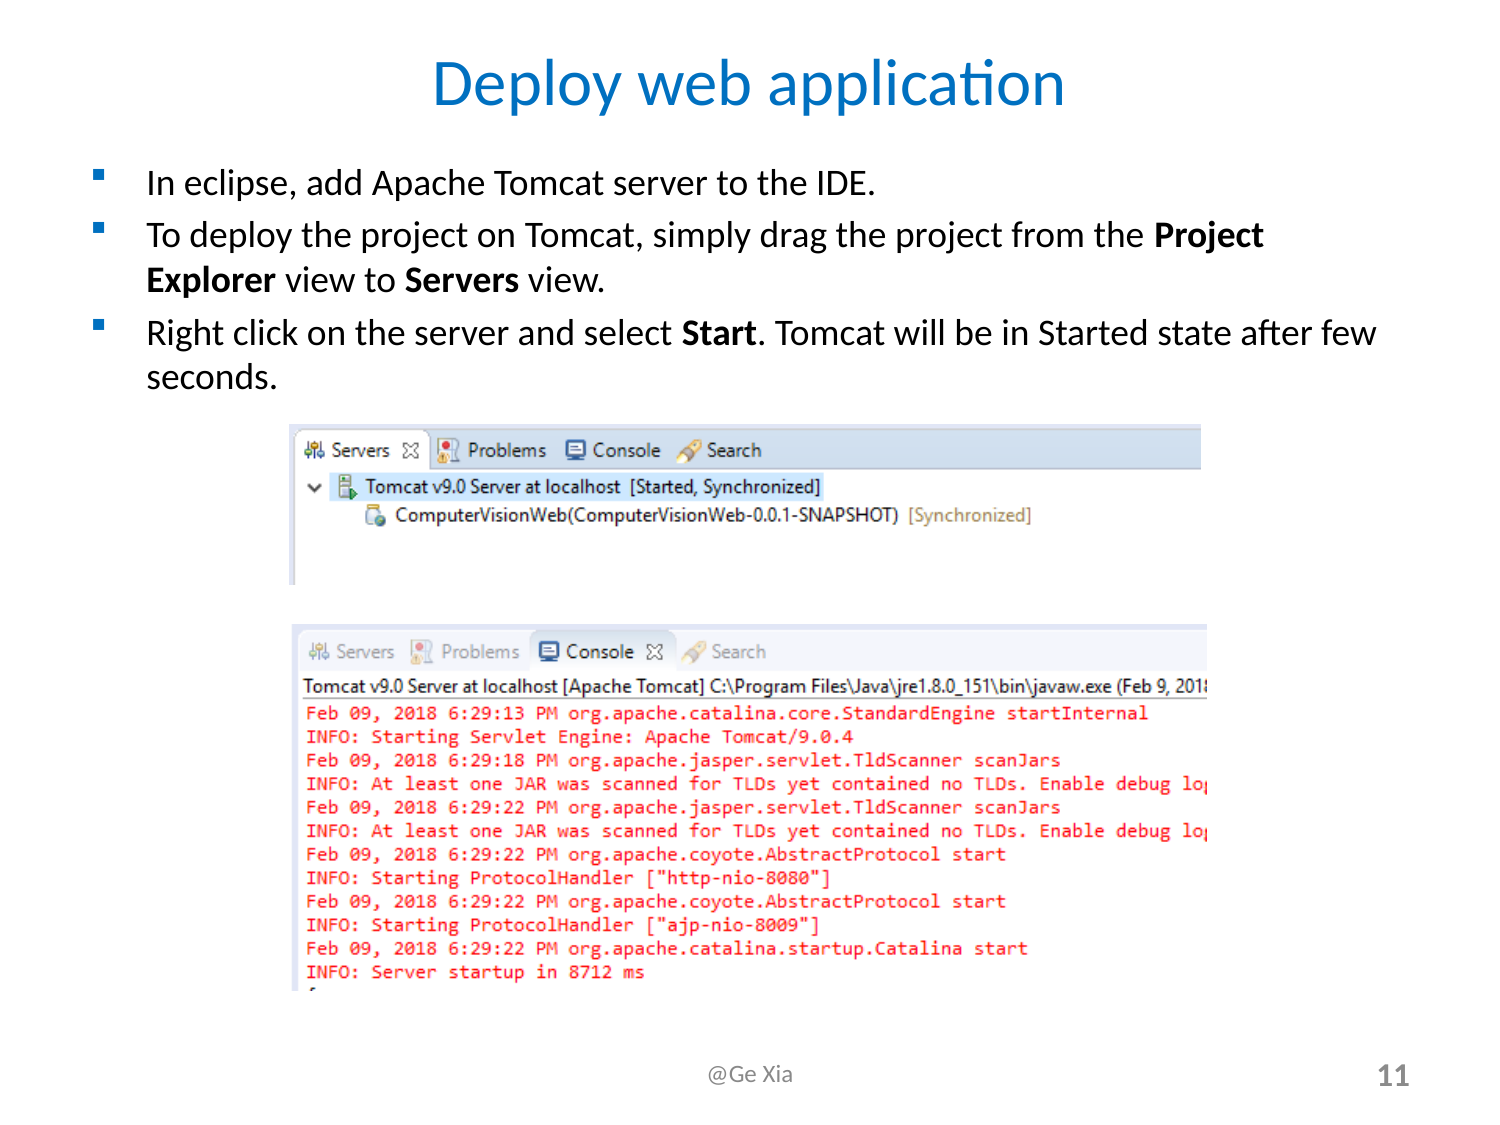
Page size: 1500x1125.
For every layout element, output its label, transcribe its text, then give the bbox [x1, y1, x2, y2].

slide_number 11 [1074, 1042, 1425, 1103]
picture [289, 624, 1208, 991]
footer @Ge Xia [512, 1042, 988, 1103]
picture [289, 424, 1201, 585]
list In eclipse, add Apache Tomcat server to the IDE. To deploy the project on Tomcat, simply drag the project from the Project Explorer view to Servers view. Right click on the server and select Start. Tomcat will be in Started state after few seconds. [75, 149, 1425, 1025]
title Deploy web application [75, 19, 1425, 138]
